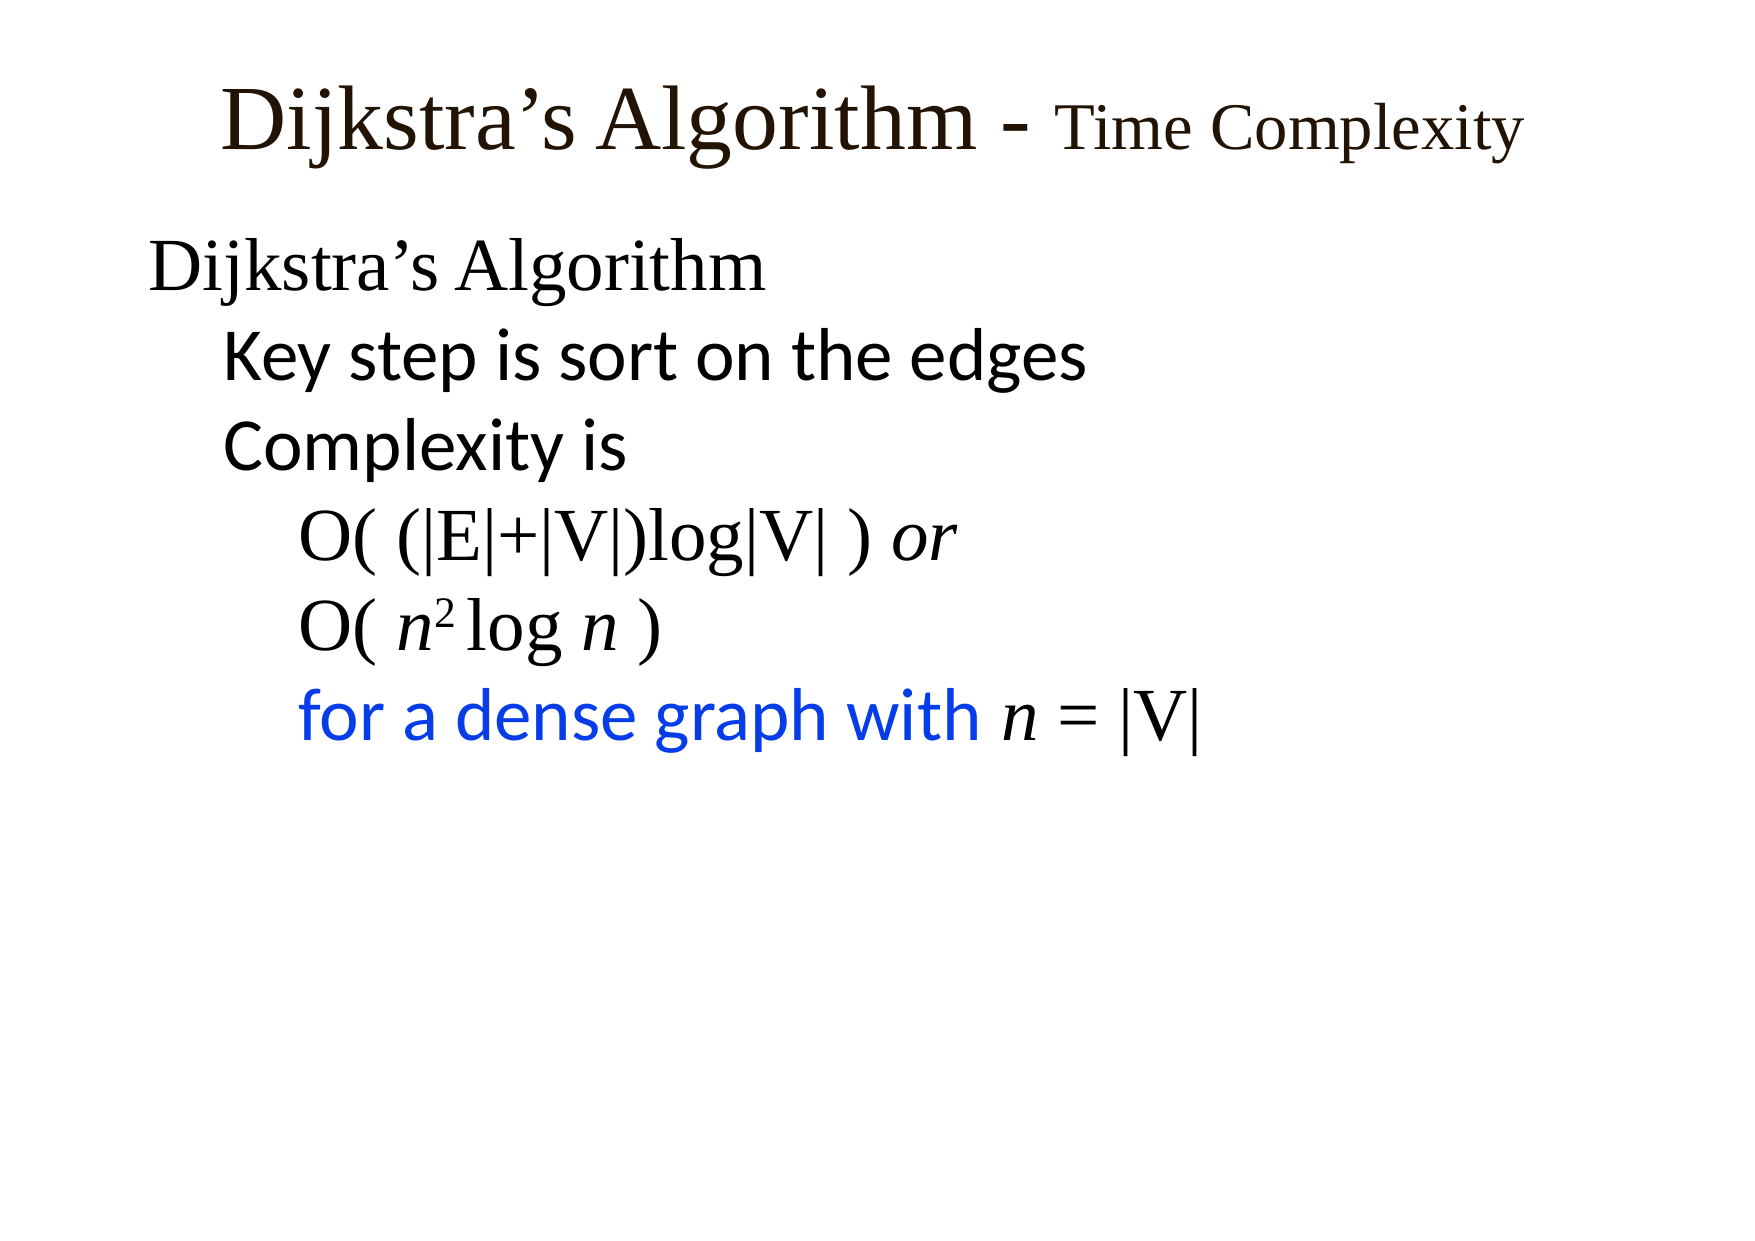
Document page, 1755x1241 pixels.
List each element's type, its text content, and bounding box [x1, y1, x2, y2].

list Dijkstra’s Algorithm Key step is sort on the edges Complexity is O( (|E|+|V|)log|V| ) or O( n2 log n ) for a dense graph with n = |V| [131, 206, 1638, 1200]
title Dijkstra’s Algorithm - Time Complexity [220, 57, 1534, 164]
